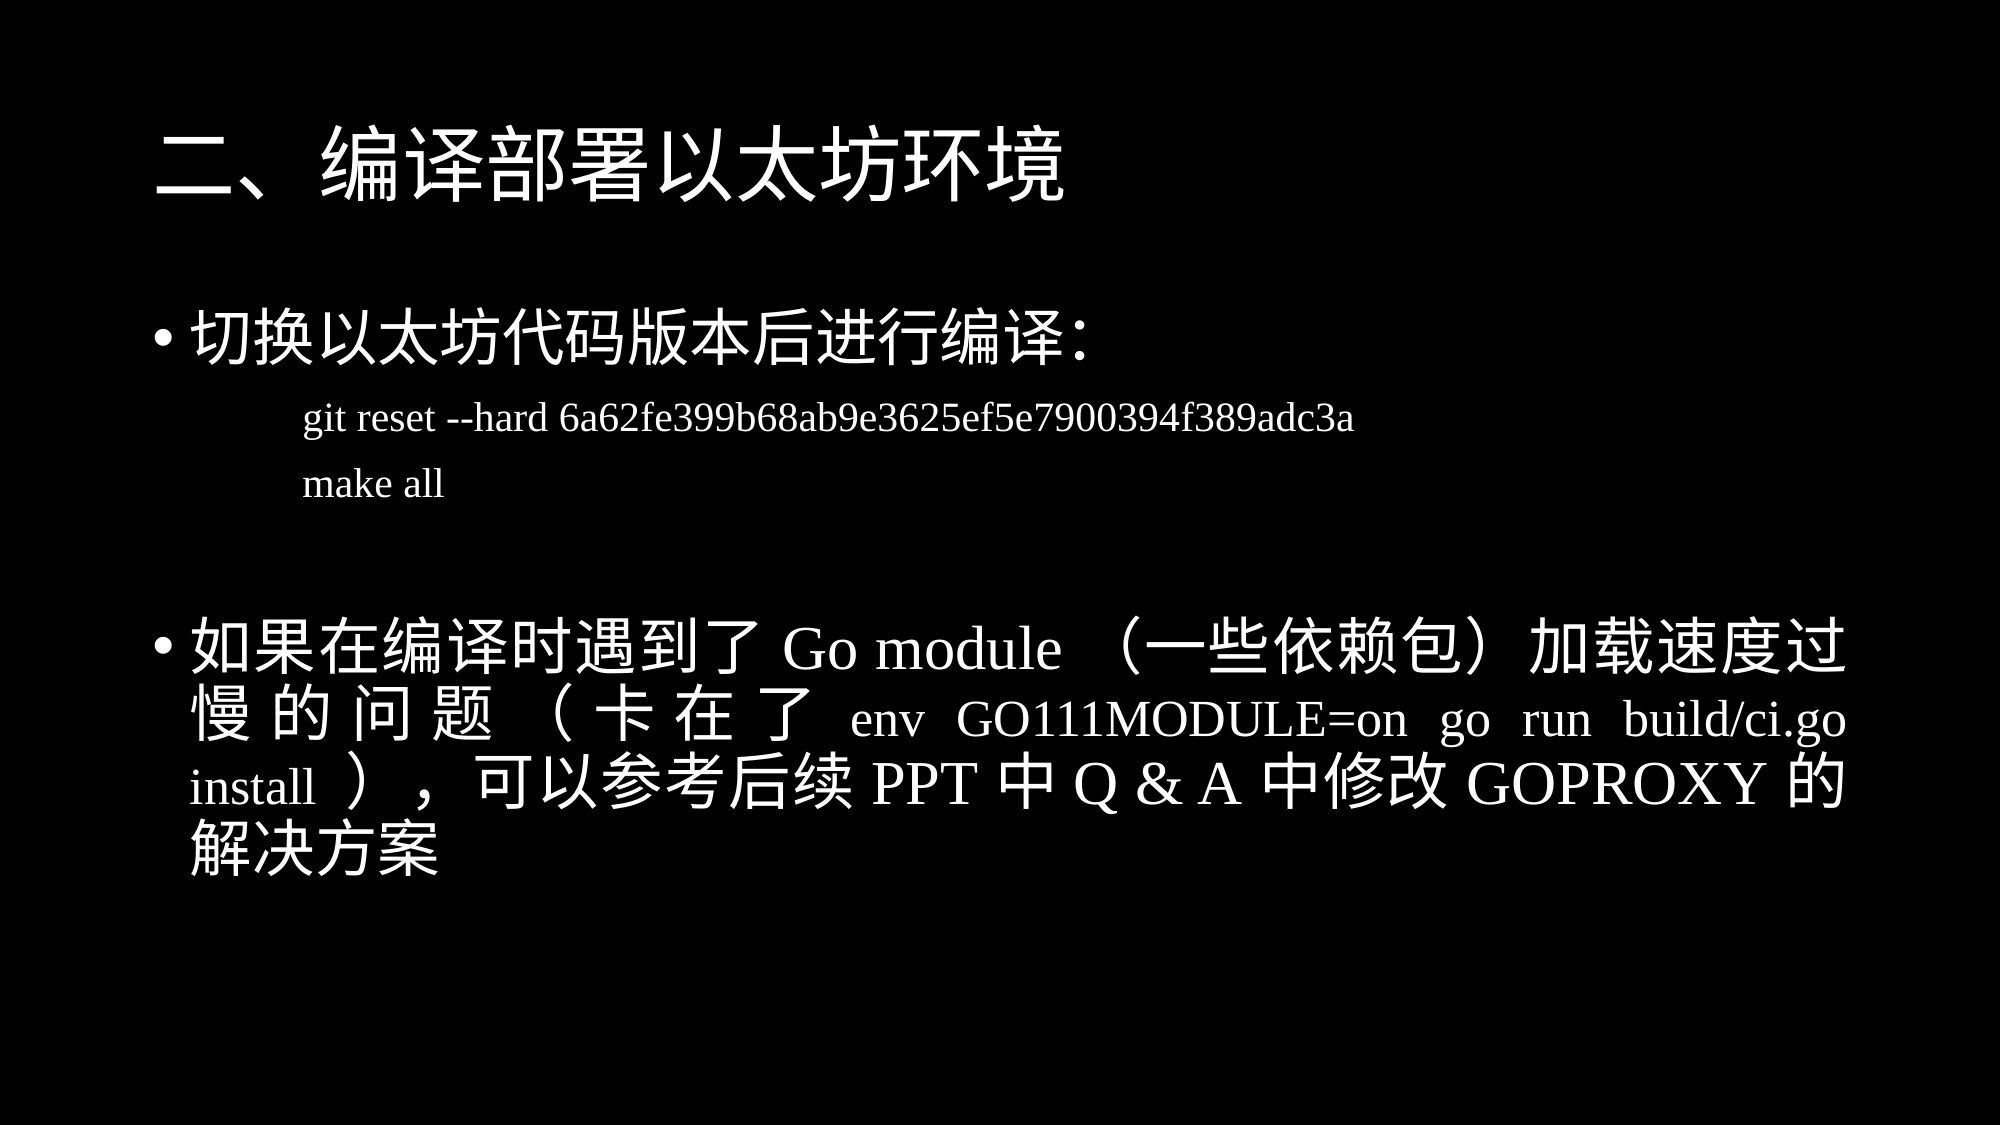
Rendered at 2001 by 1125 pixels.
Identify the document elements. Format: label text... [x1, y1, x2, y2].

title 二、编译部署以太坊环境 [137, 59, 1863, 278]
list 切换以太坊代码版本后进行编译： git reset --hard 6a62fe399b68ab9e3625ef5e7900394f389adc3a make all 如果在编译时遇到了Go module（一些依赖包）加载速度过慢的问题（卡在了env GO111MODULE=on go run build/ci.go install ），可以参考后续PPT中Q & A中修改GOPROXY的解决方案 [137, 299, 1863, 1014]
